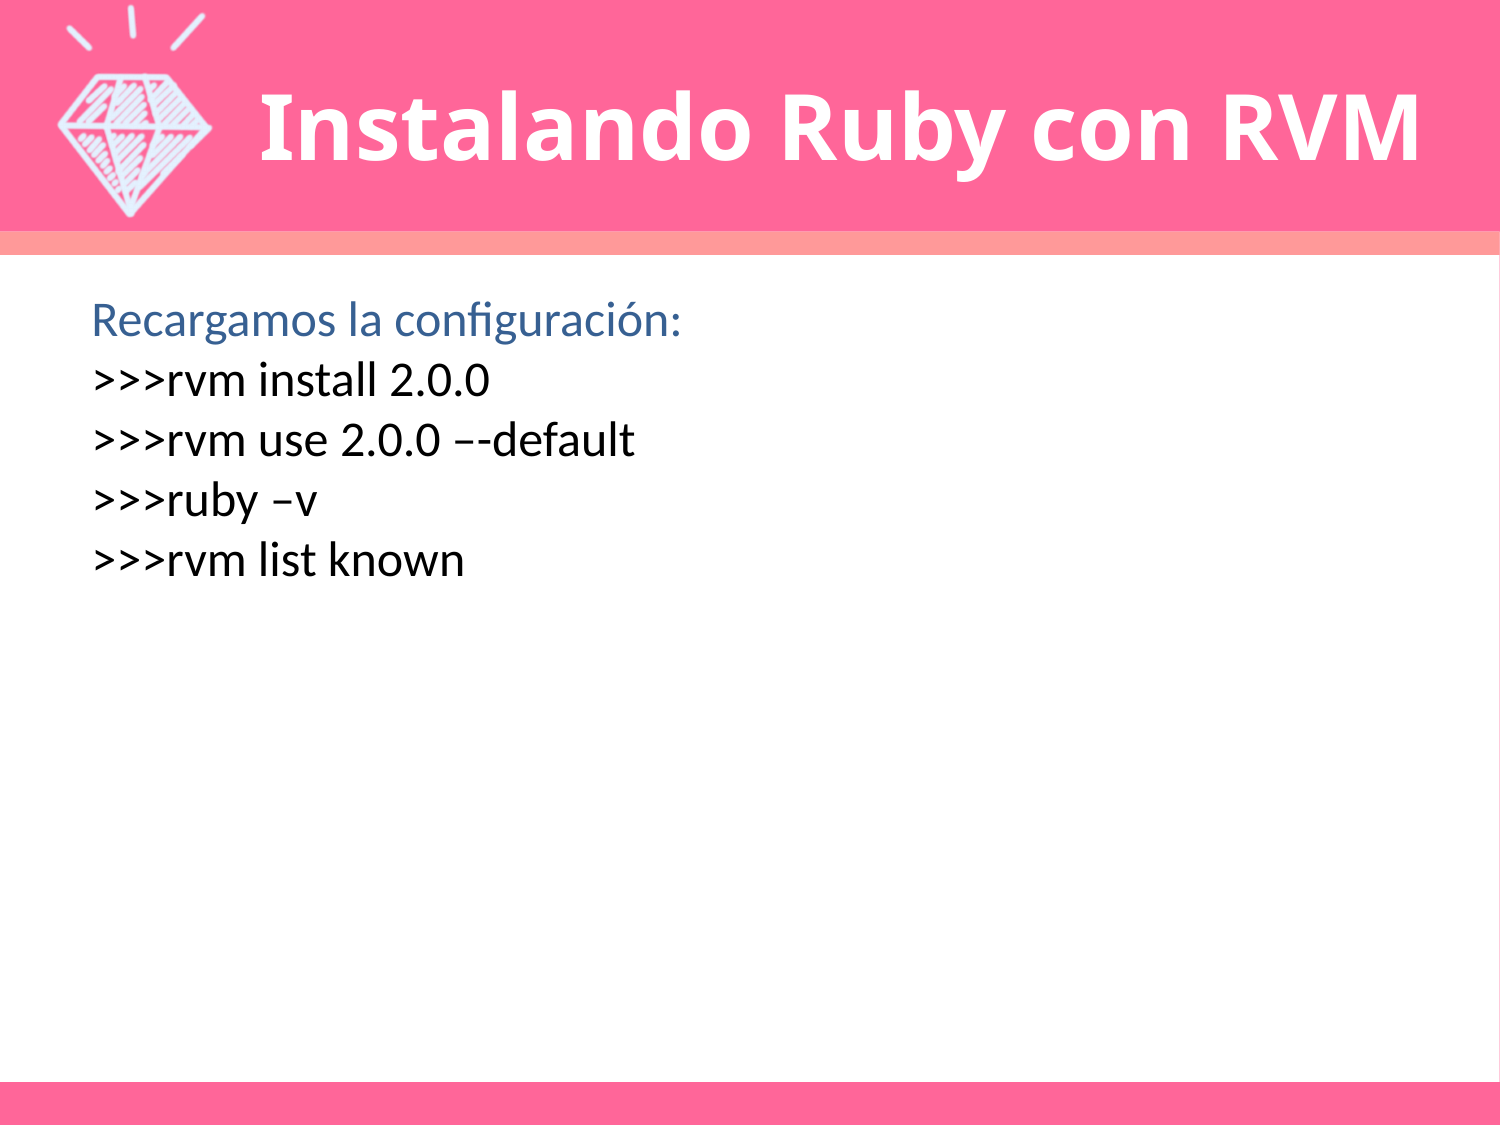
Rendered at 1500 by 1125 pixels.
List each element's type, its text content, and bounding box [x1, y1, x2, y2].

text_box [0, 255, 1500, 1082]
picture [30, 0, 254, 230]
text_box [0, 231, 1500, 255]
text_box Recargamos la configuración: >>>rvm install 2.0.0 >>>rvm use 2.0.0 –-default >>>ruby –v >>>rvm list known [76, 278, 1412, 594]
text_box Instalando Ruby con RVM [226, 30, 1500, 218]
